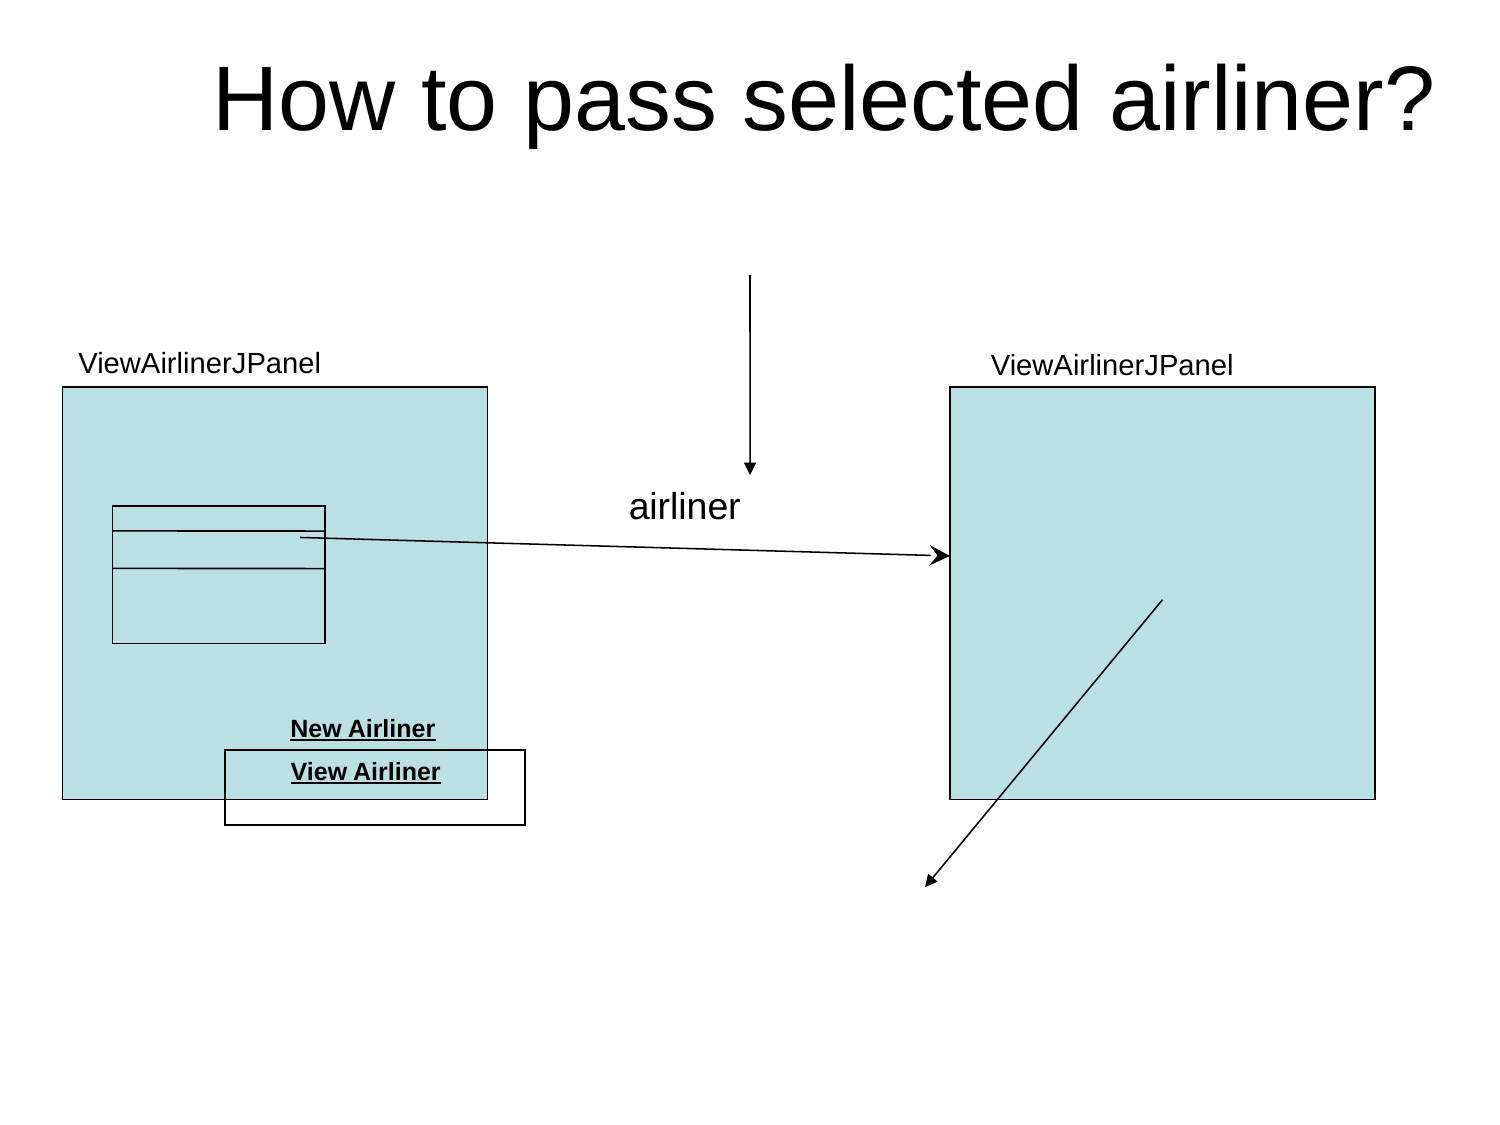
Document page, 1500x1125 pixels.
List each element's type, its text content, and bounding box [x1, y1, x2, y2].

title How to pass selected airliner? [149, 0, 1500, 188]
text_box New Airliner [275, 705, 451, 748]
text_box [112, 569, 325, 644]
text_box [928, 545, 950, 566]
text_box airliner [538, 474, 756, 535]
text_box ViewAirlinerJPanel [976, 338, 1249, 389]
text_box [743, 274, 757, 475]
text_box [924, 599, 1163, 888]
text_box [224, 749, 525, 825]
text_box ViewAirlinerJPanel [63, 337, 337, 387]
text_box [62, 387, 488, 800]
text_box [112, 505, 325, 568]
text_box [950, 387, 1375, 800]
